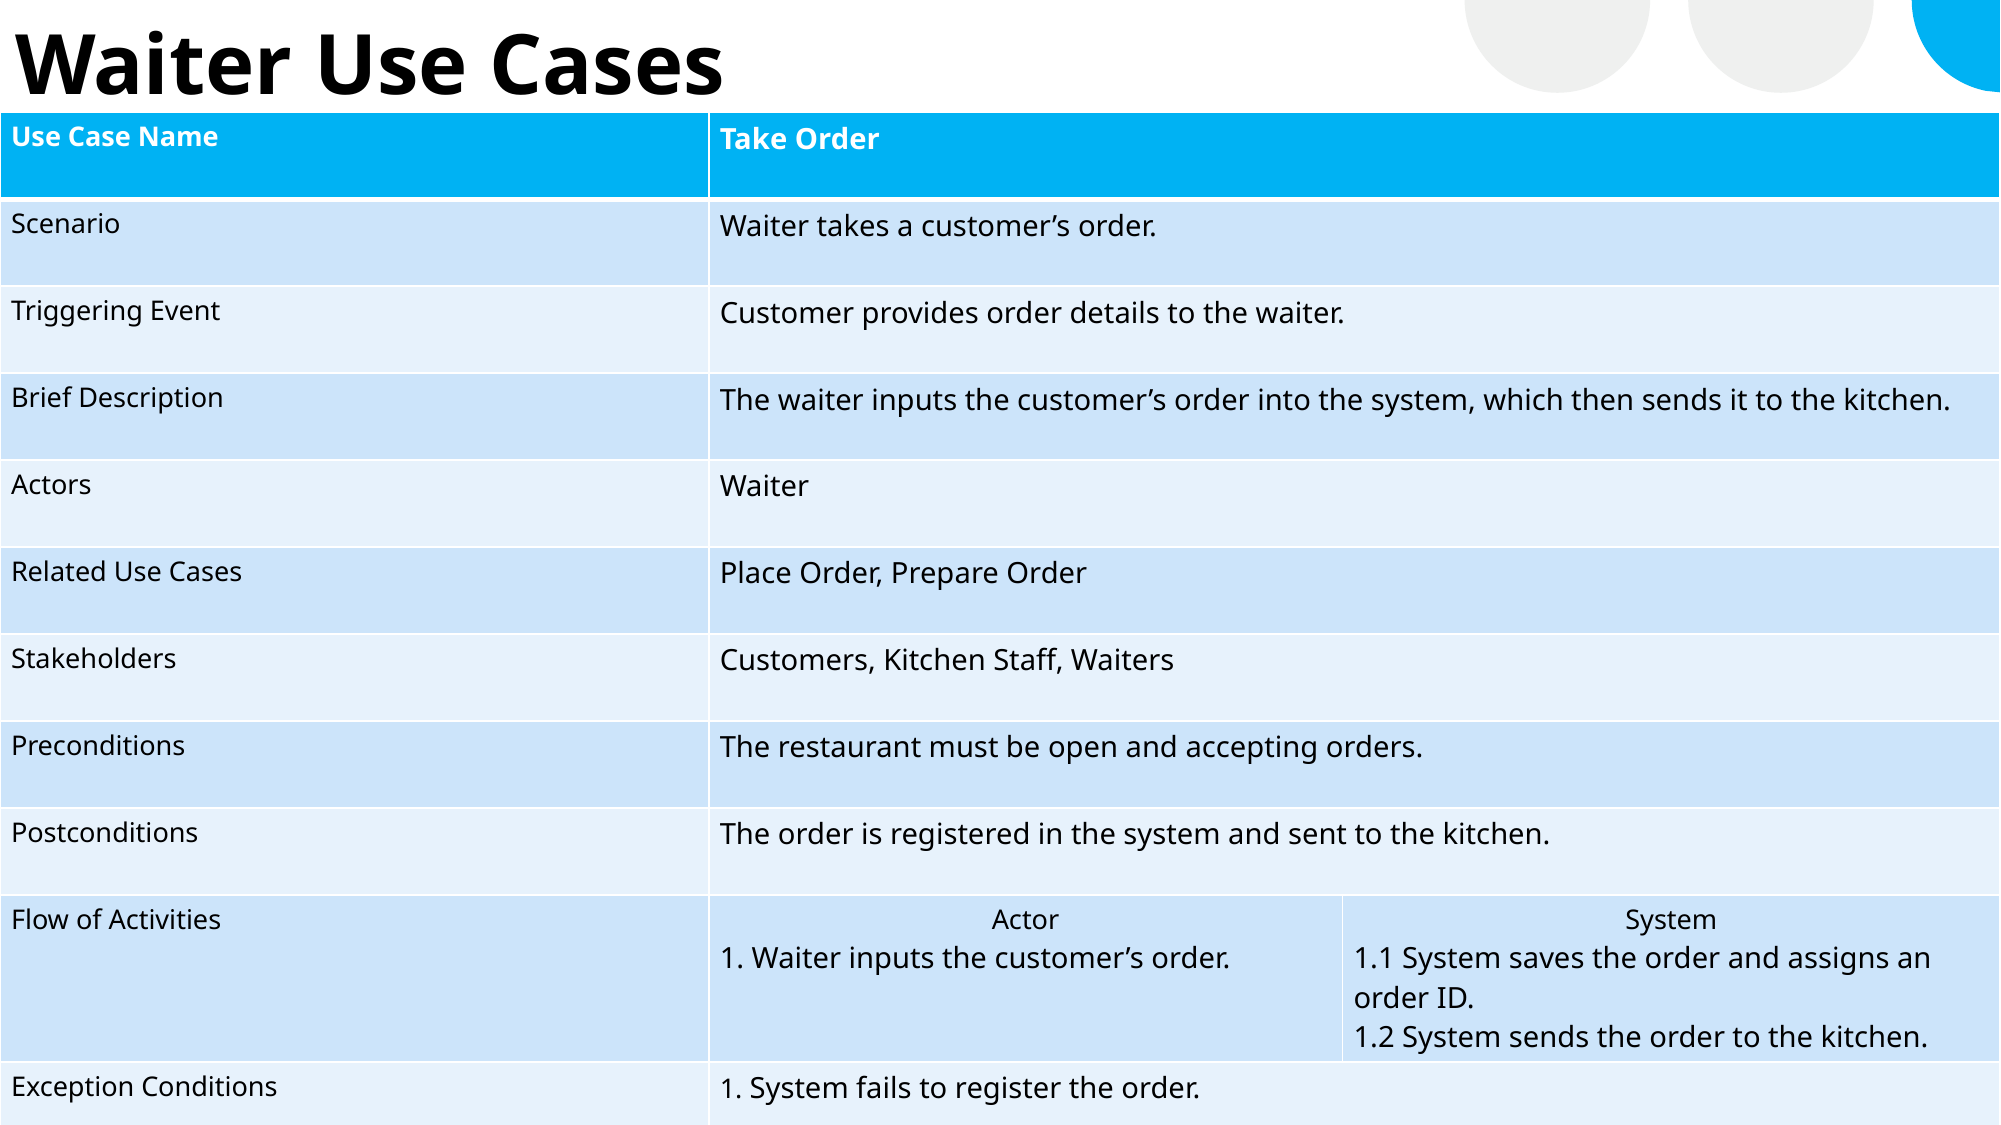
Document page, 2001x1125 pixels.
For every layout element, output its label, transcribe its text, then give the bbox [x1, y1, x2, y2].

table_cell Place Order, Prepare Order [710, 548, 1999, 633]
table_cell Preconditions [1, 722, 708, 807]
table_cell Actors [1, 461, 708, 546]
table_cell Exception Conditions [1, 1063, 708, 1125]
table_cell Flow of Activities [1, 896, 708, 1061]
title Waiter Use Cases [0, 3, 1204, 112]
table_cell 1. System fails to register the order. [710, 1063, 1999, 1125]
table_cell Postconditions [1, 809, 708, 894]
table_cell Customers, Kitchen Staff, Waiters [710, 635, 1999, 720]
table_cell Waiter takes a customer’s order. [710, 202, 1999, 285]
table_cell Related Use Cases [1, 548, 708, 633]
table_cell Waiter [710, 461, 1999, 546]
table_cell Customer provides order details to the waiter. [710, 287, 1999, 372]
table_cell Actor 1. Waiter inputs the customer’s order. [710, 896, 1342, 1061]
table_cell Scenario [1, 202, 708, 285]
table_cell The restaurant must be open and accepting orders. [710, 722, 1999, 807]
table_cell Stakeholders [1, 635, 708, 720]
table_cell System 1.1 System saves the order and assigns an order ID. 1.2 System sends the order to the kitchen. [1343, 896, 1999, 1061]
table_cell The order is registered in the system and sent to the kitchen. [710, 809, 1999, 894]
table_header Use Case Name [1, 113, 708, 197]
table_cell Brief Description [1, 374, 708, 459]
table_cell The waiter inputs the customer’s order into the system, which then sends it to the kitchen. [710, 374, 1999, 459]
table_cell Triggering Event [1, 287, 708, 372]
table_header Take Order [710, 113, 1999, 197]
